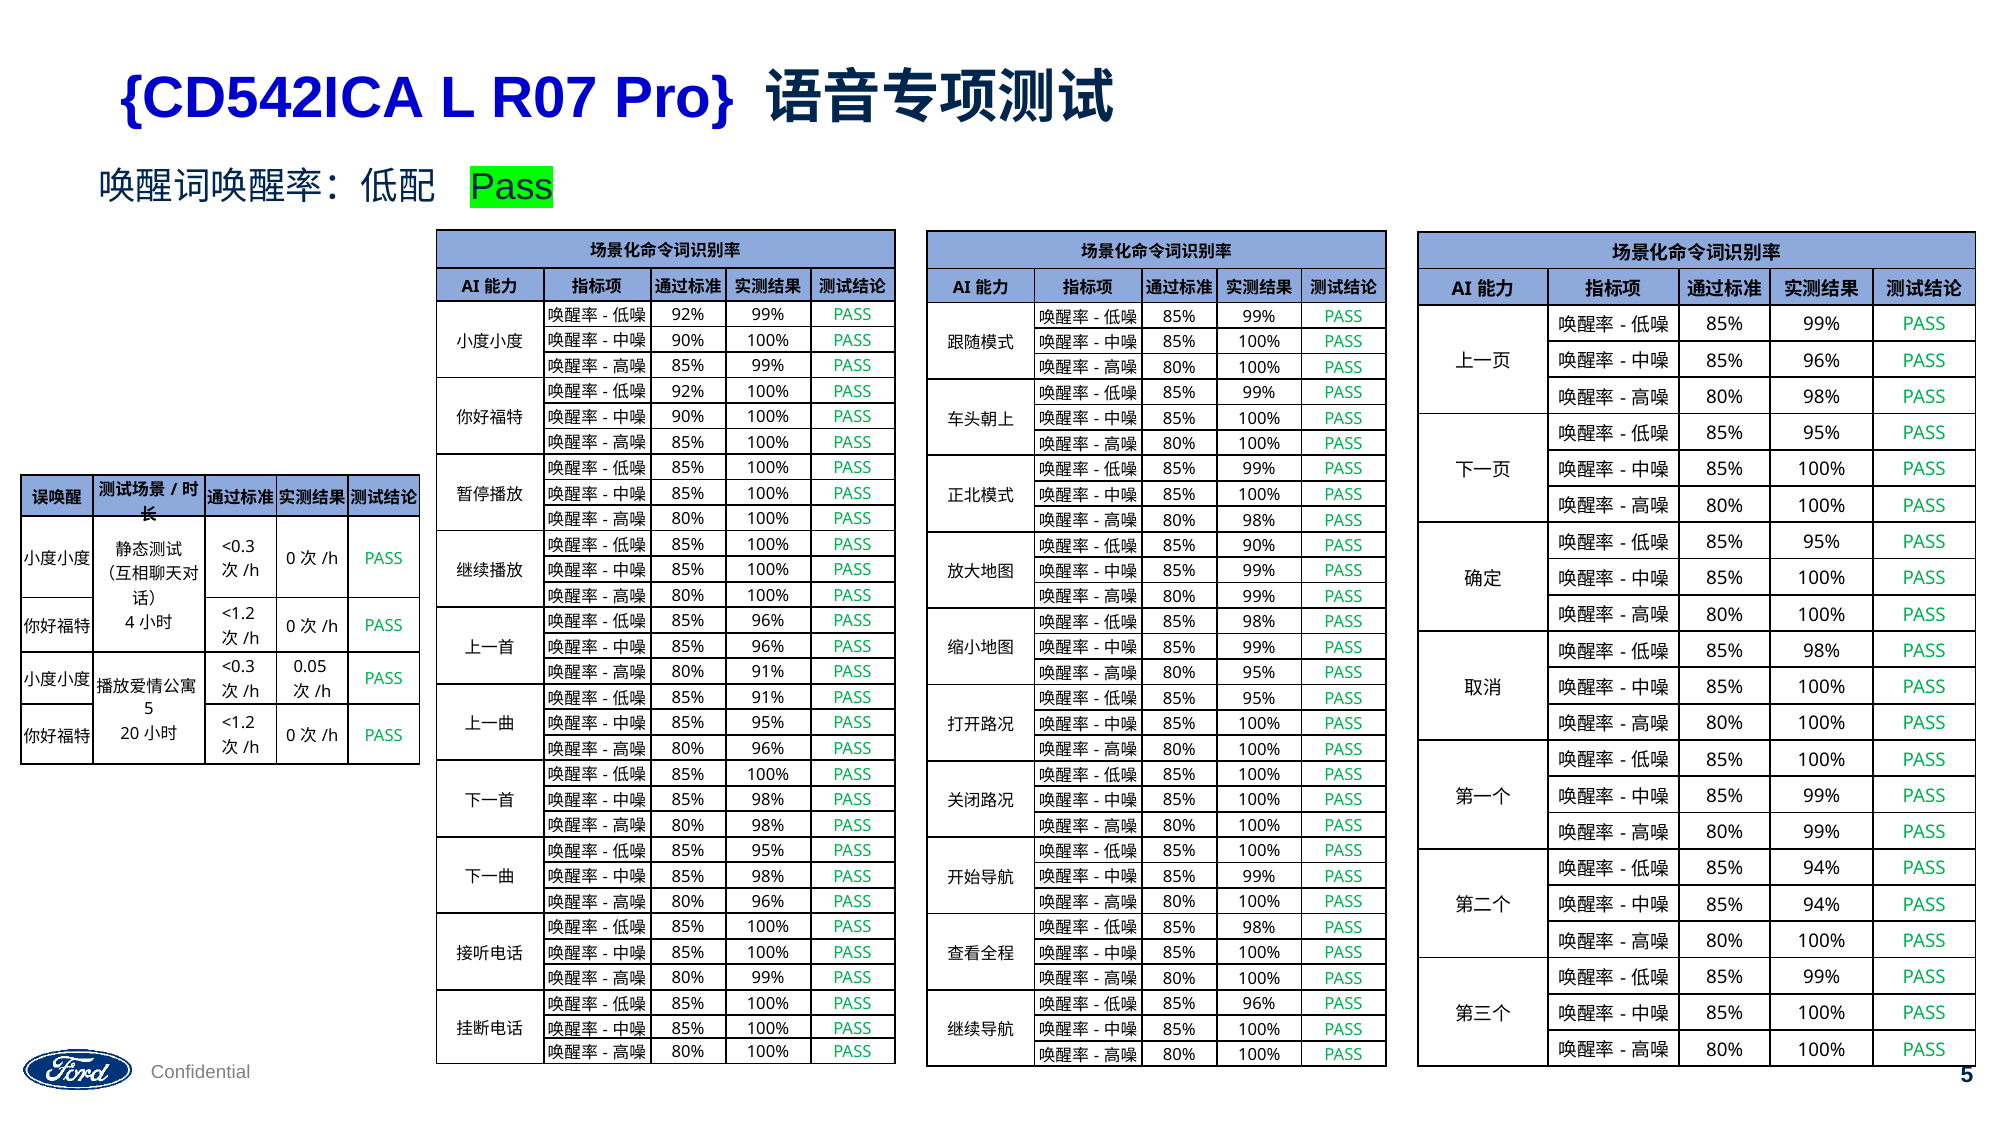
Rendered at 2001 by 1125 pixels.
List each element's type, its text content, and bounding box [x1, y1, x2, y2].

table_cell 94% [1771, 886, 1872, 920]
table_cell 80% [652, 659, 725, 683]
table_cell 100% [727, 506, 810, 530]
table_cell PASS [1874, 705, 1975, 739]
table_cell 小度小度 [437, 302, 543, 377]
table_cell 85% [1680, 523, 1769, 558]
table_cell 小度小度 [22, 653, 92, 703]
table_cell 唤醒率-低噪 [545, 608, 650, 632]
table_cell 唤醒率-中噪 [1035, 863, 1141, 887]
table_cell 实测结果 [727, 269, 810, 300]
table_header 通过标准 [206, 476, 276, 515]
table_cell 80% [1143, 736, 1216, 760]
table_cell 99% [1218, 583, 1301, 607]
table_cell 90% [652, 327, 725, 351]
table_cell <0.3次/h [206, 517, 276, 597]
table_cell 85% [652, 940, 725, 963]
table_cell 80% [652, 965, 725, 989]
table_cell 唤醒率-高噪 [1549, 596, 1678, 630]
table_cell PASS [812, 353, 894, 377]
table_cell PASS [812, 1016, 894, 1037]
table_cell 唤醒率-中噪 [1549, 886, 1678, 920]
table_cell PASS [812, 327, 894, 351]
table_cell PASS [1302, 838, 1385, 862]
table_cell 缩小地图 [928, 609, 1034, 684]
table_cell 98% [1218, 609, 1301, 633]
table_cell 100% [1218, 1016, 1301, 1040]
table_cell 100% [727, 583, 810, 606]
table_cell 唤醒率-高噪 [1035, 1042, 1141, 1065]
table_cell 通过标准 [652, 269, 725, 300]
table_cell 85% [652, 1016, 725, 1037]
table_cell PASS [1302, 1016, 1385, 1040]
table_cell 99% [727, 965, 810, 989]
table_cell PASS [812, 608, 894, 632]
table_cell 唤醒率-中噪 [545, 327, 650, 351]
table_cell PASS [1874, 850, 1975, 884]
table_cell 指标项 [545, 269, 650, 300]
table_cell PASS [812, 914, 894, 938]
table_cell 85% [1680, 850, 1769, 884]
table_cell 96% [1771, 342, 1872, 376]
table_cell 85% [1680, 342, 1769, 376]
table_cell 99% [1218, 558, 1301, 582]
table_cell 85% [1143, 303, 1216, 327]
table_cell 100% [727, 940, 810, 963]
table_cell 80% [1680, 378, 1769, 413]
table_cell 85% [1680, 559, 1769, 594]
table_header 测试结论 [349, 476, 419, 515]
table_cell PASS [1874, 487, 1975, 521]
table_cell 唤醒率-高噪 [545, 812, 650, 836]
table_cell PASS [1302, 507, 1385, 531]
table_cell 95% [1771, 414, 1872, 449]
table_cell 85% [1680, 995, 1769, 1029]
table_cell PASS [812, 965, 894, 989]
table_cell 0次/h [277, 598, 347, 651]
table_cell 100% [1771, 995, 1872, 1029]
table_cell 唤醒率-高噪 [545, 1039, 650, 1063]
table_cell PASS [1302, 787, 1385, 811]
table_cell 85% [1680, 668, 1769, 703]
table_cell PASS [812, 991, 894, 1014]
table_cell 85% [1143, 405, 1216, 429]
table_cell PASS [812, 889, 894, 912]
table_cell 85% [1143, 762, 1216, 785]
table_cell PASS [812, 378, 894, 402]
table_cell 唤醒率-中噪 [1035, 940, 1141, 963]
table_cell 80% [1143, 507, 1216, 531]
table_cell PASS [1874, 1031, 1975, 1065]
table_cell 100% [1218, 711, 1301, 734]
table_cell 唤醒率-中噪 [1035, 711, 1141, 734]
table_cell 第三个 [1419, 958, 1547, 1065]
table_cell 80% [1143, 965, 1216, 989]
table_cell PASS [1874, 451, 1975, 485]
table_cell 100% [1218, 405, 1301, 429]
table_cell 唤醒率-高噪 [1035, 507, 1141, 531]
table_cell PASS [1302, 685, 1385, 709]
table_cell PASS [1874, 741, 1975, 775]
table_cell 85% [1143, 609, 1216, 633]
table_cell PASS [812, 455, 894, 479]
table_cell 100% [727, 378, 810, 402]
table_cell 96% [727, 634, 810, 657]
table_cell 唤醒率-中噪 [545, 710, 650, 734]
table_cell 唤醒率-高噪 [545, 965, 650, 989]
table_cell 85% [652, 863, 725, 887]
table_cell 85% [652, 710, 725, 734]
table_cell 100% [1218, 736, 1301, 760]
table_cell 唤醒率-中噪 [1549, 668, 1678, 703]
table_cell 85% [652, 531, 725, 555]
table_cell 85% [1680, 414, 1769, 449]
table_cell PASS [1302, 533, 1385, 556]
table_cell 唤醒率-高噪 [545, 506, 650, 530]
table_cell 唤醒率-低噪 [1035, 303, 1141, 327]
table_cell PASS [812, 863, 894, 887]
table_cell 唤醒率-高噪 [545, 583, 650, 606]
table_cell 100% [727, 991, 810, 1014]
table_cell 80% [1680, 813, 1769, 848]
table_cell 85% [652, 991, 725, 1014]
table_cell 99% [1771, 958, 1872, 993]
table_cell 99% [1771, 306, 1872, 340]
table_cell 98% [727, 863, 810, 887]
table_cell 唤醒率-低噪 [1035, 380, 1141, 404]
table_cell 正北模式 [928, 456, 1034, 531]
picture [23, 1049, 132, 1090]
table_cell PASS [812, 812, 894, 836]
table_cell 唤醒率-高噪 [1549, 705, 1678, 739]
table_cell 100% [727, 327, 810, 351]
table_cell PASS [349, 705, 419, 763]
table_cell 96% [1218, 991, 1301, 1014]
table_cell 85% [1680, 451, 1769, 485]
table_cell 80% [1143, 889, 1216, 913]
table_cell 85% [1680, 632, 1769, 666]
table_cell PASS [1874, 886, 1975, 920]
table_cell 98% [1218, 914, 1301, 938]
table_cell PASS [1874, 668, 1975, 703]
table_cell 唤醒率-低噪 [1549, 523, 1678, 558]
table_cell 85% [652, 685, 725, 708]
table_cell PASS [1302, 863, 1385, 887]
table_cell PASS [812, 710, 894, 734]
table_cell 100% [1218, 762, 1301, 785]
table_cell <0.3次/h [206, 653, 276, 703]
table_cell PASS [1874, 596, 1975, 630]
table_cell 唤醒率-低噪 [545, 455, 650, 479]
table_cell 85% [1143, 1016, 1216, 1040]
table_cell 放大地图 [928, 533, 1034, 607]
table_cell 85% [652, 429, 725, 453]
table_cell 你好福特 [22, 705, 92, 763]
table_cell 唤醒率-低噪 [1549, 632, 1678, 666]
table_cell 85% [652, 455, 725, 479]
table_header 场景化命令词识别率 [1419, 233, 1975, 268]
table_cell 100% [1771, 922, 1872, 957]
table_cell 唤醒率-高噪 [1549, 922, 1678, 957]
table_cell 实测结果 [1771, 269, 1872, 304]
table_cell 唤醒率-中噪 [1549, 451, 1678, 485]
table_cell PASS [1302, 380, 1385, 404]
text_box 唤醒词唤醒率：低配 Pass [83, 154, 1094, 215]
table_cell 80% [1143, 1042, 1216, 1065]
table_cell 80% [652, 506, 725, 530]
table_cell 唤醒率-低噪 [1549, 306, 1678, 340]
table_cell 唤醒率-高噪 [1035, 354, 1141, 378]
table_cell 80% [1680, 705, 1769, 739]
table_cell 100% [727, 429, 810, 453]
table_cell 唤醒率-高噪 [545, 736, 650, 759]
table_cell 100% [1218, 813, 1301, 836]
table_cell 85% [652, 608, 725, 632]
table_cell PASS [812, 761, 894, 785]
table_cell 85% [652, 787, 725, 810]
table_cell 唤醒率-中噪 [1549, 777, 1678, 812]
table_cell 上一曲 [437, 685, 543, 759]
table_cell 100% [1771, 596, 1872, 630]
table_cell 唤醒率-高噪 [1549, 1031, 1678, 1065]
table_cell 唤醒率-中噪 [1549, 559, 1678, 594]
table_cell 播放爱情公寓5 20小时 [94, 653, 204, 763]
table_cell 唤醒率-中噪 [545, 404, 650, 428]
table_cell 80% [1680, 487, 1769, 521]
table_cell 通过标准 [1680, 269, 1769, 304]
table_cell PASS [1302, 940, 1385, 963]
table_cell PASS [1874, 342, 1975, 376]
table_cell <1.2次/h [206, 598, 276, 651]
table_cell 唤醒率-低噪 [1549, 958, 1678, 993]
table_cell 85% [1680, 777, 1769, 812]
table_cell 唤醒率-中噪 [1035, 558, 1141, 582]
table_cell PASS [1302, 736, 1385, 760]
table_cell 唤醒率-低噪 [1035, 685, 1141, 709]
table_cell 91% [727, 659, 810, 683]
table_cell 100% [727, 914, 810, 938]
table_cell 下一页 [1419, 414, 1547, 521]
table_cell AI能力 [437, 269, 543, 300]
table_cell PASS [812, 480, 894, 504]
table_cell PASS [1302, 354, 1385, 378]
table_cell 100% [1218, 940, 1301, 963]
table_cell 85% [1143, 940, 1216, 963]
table_cell 你好福特 [22, 598, 92, 651]
table_cell 开始导航 [928, 838, 1034, 913]
table_cell 100% [1771, 487, 1872, 521]
table_cell PASS [1874, 995, 1975, 1029]
table_cell 第一个 [1419, 741, 1547, 848]
table_cell 85% [1143, 991, 1216, 1014]
table_cell 指标项 [1549, 269, 1678, 304]
table_cell 80% [652, 736, 725, 759]
table_cell 85% [652, 557, 725, 581]
table_cell PASS [1302, 609, 1385, 633]
table_cell 唤醒率-高噪 [1035, 736, 1141, 760]
table_cell 80% [1143, 660, 1216, 684]
table_cell 测试结论 [812, 269, 894, 300]
table_cell 唤醒率-高噪 [1549, 378, 1678, 413]
table_cell 100% [1218, 889, 1301, 913]
table_cell 小度小度 [22, 517, 92, 597]
table_cell 实测结果 [1218, 269, 1301, 302]
table_cell 唤醒率-中噪 [1549, 342, 1678, 376]
table_cell PASS [1302, 634, 1385, 658]
table_cell 唤醒率-中噪 [545, 557, 650, 581]
table_cell 80% [1680, 1031, 1769, 1065]
table_cell 85% [1680, 958, 1769, 993]
table_cell 确定 [1419, 523, 1547, 630]
table_cell 100% [727, 1039, 810, 1063]
table_cell 85% [1143, 380, 1216, 404]
table_cell 唤醒率-低噪 [545, 838, 650, 861]
table_cell 唤醒率-高噪 [1035, 583, 1141, 607]
table_cell 唤醒率-中噪 [1035, 329, 1141, 353]
table_cell 85% [1680, 306, 1769, 340]
table_cell 99% [1218, 303, 1301, 327]
table_cell 唤醒率-低噪 [545, 685, 650, 708]
table_cell 85% [1143, 482, 1216, 505]
table_cell 唤醒率-低噪 [1035, 609, 1141, 633]
table_cell 98% [1771, 378, 1872, 413]
table_cell PASS [1302, 303, 1385, 327]
table_cell PASS [1302, 711, 1385, 734]
table_cell 100% [1771, 451, 1872, 485]
table_cell 80% [1143, 813, 1216, 836]
table_cell PASS [812, 583, 894, 606]
table_cell 100% [727, 1016, 810, 1037]
table_cell 100% [1218, 482, 1301, 505]
table_cell 唤醒率-低噪 [1035, 762, 1141, 785]
table_cell PASS [1874, 306, 1975, 340]
table_cell 唤醒率-高噪 [1549, 487, 1678, 521]
table_cell 唤醒率-低噪 [1035, 914, 1141, 938]
table_cell 95% [727, 838, 810, 861]
table_cell 取消 [1419, 632, 1547, 739]
table_cell 唤醒率-低噪 [1549, 850, 1678, 884]
table_cell PASS [1302, 991, 1385, 1014]
table_cell 99% [1218, 634, 1301, 658]
table_cell 唤醒率-高噪 [545, 429, 650, 453]
table_cell 0次/h [277, 705, 347, 763]
table_cell 第二个 [1419, 850, 1547, 957]
table_cell 挂断电话 [437, 991, 543, 1063]
table_cell 100% [727, 455, 810, 479]
table_cell 唤醒率-低噪 [545, 761, 650, 785]
table_cell 96% [727, 889, 810, 912]
table_cell 100% [1771, 741, 1872, 775]
title {CD542ICA L R07 Pro} 语音专项测试 [104, 59, 1883, 155]
table_cell 80% [652, 583, 725, 606]
table_cell 80% [1680, 922, 1769, 957]
table_cell PASS [1302, 482, 1385, 505]
table_cell 85% [1143, 533, 1216, 556]
table_cell 85% [1143, 838, 1216, 862]
table_cell 唤醒率-高噪 [545, 659, 650, 683]
table_cell 上一首 [437, 608, 543, 683]
table_cell 98% [727, 812, 810, 836]
table_header 实测结果 [277, 476, 347, 515]
table_cell 95% [1218, 685, 1301, 709]
table_cell PASS [812, 838, 894, 861]
table_cell 100% [1218, 838, 1301, 862]
table_cell 唤醒率-中噪 [545, 634, 650, 657]
table_cell 95% [727, 710, 810, 734]
table_cell PASS [1874, 777, 1975, 812]
table_cell 继续导航 [928, 991, 1034, 1065]
table_cell 98% [1771, 632, 1872, 666]
table_cell <1.2次/h [206, 705, 276, 763]
table_cell 100% [1771, 705, 1872, 739]
table_cell 94% [1771, 850, 1872, 884]
table_cell PASS [1874, 523, 1975, 558]
table_cell 98% [727, 787, 810, 810]
table_cell 85% [1143, 685, 1216, 709]
table_cell 唤醒率-中噪 [545, 1016, 650, 1037]
table_cell 唤醒率-低噪 [1549, 741, 1678, 775]
table_cell 99% [1771, 777, 1872, 812]
table_cell PASS [1874, 958, 1975, 993]
table_cell 唤醒率-高噪 [1035, 965, 1141, 989]
table_cell 0.05次/h [277, 653, 347, 703]
table_cell 唤醒率-中噪 [545, 480, 650, 504]
table_cell PASS [349, 517, 419, 597]
table_cell PASS [1302, 889, 1385, 913]
table_cell PASS [1874, 632, 1975, 666]
table_cell PASS [1874, 813, 1975, 848]
table_cell PASS [1302, 583, 1385, 607]
table_cell 唤醒率-中噪 [545, 863, 650, 887]
table_cell PASS [1302, 558, 1385, 582]
table_header 误唤醒 [22, 476, 92, 515]
table_cell 唤醒率-低噪 [1035, 456, 1141, 480]
table_cell 80% [1143, 431, 1216, 454]
table_cell 指标项 [1035, 269, 1141, 302]
table_cell PASS [812, 940, 894, 963]
table_cell 唤醒率-中噪 [1035, 1016, 1141, 1040]
table_cell 100% [1218, 354, 1301, 378]
table_cell PASS [349, 653, 419, 703]
table_cell 唤醒率-中噪 [1035, 482, 1141, 505]
table_cell 85% [652, 761, 725, 785]
table_header 场景化命令词识别率 [928, 232, 1385, 268]
table_cell 唤醒率-低噪 [545, 914, 650, 938]
table_cell 99% [1771, 813, 1872, 848]
table_cell 100% [1218, 431, 1301, 454]
table_cell 唤醒率-低噪 [545, 302, 650, 326]
table_cell 85% [1143, 329, 1216, 353]
table_cell 85% [652, 353, 725, 377]
table_cell PASS [1302, 660, 1385, 684]
table_cell 100% [1218, 1042, 1301, 1065]
table_cell AI能力 [928, 269, 1034, 302]
table_cell 静态测试 （互相聊天对话） 4小时 [94, 517, 204, 651]
table_cell 继续播放 [437, 531, 543, 606]
table_cell 唤醒率-低噪 [545, 991, 650, 1014]
table_cell 100% [727, 557, 810, 581]
table_cell AI能力 [1419, 269, 1547, 304]
table_cell 唤醒率-中噪 [1035, 405, 1141, 429]
table_cell 91% [727, 685, 810, 708]
table_cell 95% [1771, 523, 1872, 558]
table_cell 100% [1218, 329, 1301, 353]
table_cell 下一曲 [437, 838, 543, 912]
table_cell 唤醒率-低噪 [1035, 838, 1141, 862]
table_cell 80% [1143, 583, 1216, 607]
table_cell PASS [349, 598, 419, 651]
table_header 测试场景/时长 [94, 476, 204, 515]
table_cell 100% [1771, 668, 1872, 703]
table_cell 跟随模式 [928, 303, 1034, 378]
table_cell PASS [812, 1039, 894, 1063]
table_cell 打开路况 [928, 685, 1034, 760]
table_cell 唤醒率-高噪 [1035, 431, 1141, 454]
table_cell 下一首 [437, 761, 543, 836]
table_cell 接听电话 [437, 914, 543, 989]
table_cell 98% [1218, 507, 1301, 531]
table_cell 唤醒率-低噪 [545, 378, 650, 402]
table_cell PASS [1874, 378, 1975, 413]
table_cell 99% [727, 302, 810, 326]
table_cell 唤醒率-高噪 [1549, 813, 1678, 848]
table_cell 100% [1771, 1031, 1872, 1065]
table_cell PASS [812, 302, 894, 326]
table_cell 85% [1143, 711, 1216, 734]
table_cell 唤醒率-高噪 [1035, 889, 1141, 913]
table_cell 暂停播放 [437, 455, 543, 530]
table_cell PASS [1874, 922, 1975, 957]
table_cell 唤醒率-低噪 [1549, 414, 1678, 449]
table_cell 100% [727, 480, 810, 504]
table_cell PASS [812, 685, 894, 708]
table_cell 92% [652, 378, 725, 402]
table_cell PASS [1302, 1042, 1385, 1065]
table_cell PASS [1874, 559, 1975, 594]
table_cell PASS [1302, 405, 1385, 429]
table_cell 85% [652, 634, 725, 657]
table_header 场景化命令词识别率 [437, 231, 894, 267]
table_cell 100% [727, 761, 810, 785]
table_cell 85% [1143, 863, 1216, 887]
table_cell 上一页 [1419, 306, 1547, 413]
table_cell 90% [1218, 533, 1301, 556]
table_cell 0次/h [277, 517, 347, 597]
table_cell 85% [1143, 558, 1216, 582]
table_cell 唤醒率-高噪 [545, 889, 650, 912]
table_cell 85% [652, 480, 725, 504]
table_cell 唤醒率-中噪 [545, 787, 650, 810]
table_cell PASS [1302, 762, 1385, 785]
table_cell 唤醒率-低噪 [545, 531, 650, 555]
table_cell 99% [727, 353, 810, 377]
table_cell 96% [727, 608, 810, 632]
table_cell 100% [1218, 965, 1301, 989]
table_cell 80% [1680, 596, 1769, 630]
table_cell PASS [1302, 329, 1385, 353]
table_cell 92% [652, 302, 725, 326]
table_cell PASS [812, 634, 894, 657]
table_cell 85% [1143, 456, 1216, 480]
table_cell 100% [727, 531, 810, 555]
table_cell 唤醒率-中噪 [1549, 995, 1678, 1029]
table_cell 100% [1218, 787, 1301, 811]
table_cell 唤醒率-高噪 [1035, 813, 1141, 836]
table_cell 通过标准 [1143, 269, 1216, 302]
table_cell 99% [1218, 456, 1301, 480]
table_cell 100% [1771, 559, 1872, 594]
table_cell PASS [1302, 813, 1385, 836]
table_cell PASS [812, 736, 894, 759]
table_cell PASS [812, 404, 894, 428]
table_cell 85% [1143, 634, 1216, 658]
table_cell 测试结论 [1302, 269, 1385, 302]
table_cell 95% [1218, 660, 1301, 684]
table_cell 唤醒率-中噪 [545, 940, 650, 963]
table_cell 车头朝上 [928, 380, 1034, 454]
table_cell 唤醒率-高噪 [545, 353, 650, 377]
table_cell 85% [1680, 886, 1769, 920]
table_cell 唤醒率-低噪 [1035, 991, 1141, 1014]
table_cell PASS [1302, 456, 1385, 480]
table_cell 唤醒率-中噪 [1035, 634, 1141, 658]
table_cell PASS [1302, 431, 1385, 454]
table_cell 80% [652, 812, 725, 836]
table_cell 你好福特 [437, 378, 543, 453]
table_cell PASS [812, 531, 894, 555]
table_cell 96% [727, 736, 810, 759]
table_cell 90% [652, 404, 725, 428]
table_cell PASS [1874, 414, 1975, 449]
table_cell 80% [652, 1039, 725, 1063]
table_cell 85% [652, 838, 725, 861]
table_cell PASS [1302, 965, 1385, 989]
table_cell PASS [1302, 914, 1385, 938]
table_cell 99% [1218, 863, 1301, 887]
table_cell 查看全程 [928, 914, 1034, 989]
table_cell PASS [812, 557, 894, 581]
table_cell 80% [652, 889, 725, 912]
table_cell PASS [812, 429, 894, 453]
table_cell 85% [652, 914, 725, 938]
table_cell 测试结论 [1874, 269, 1975, 304]
table_cell 99% [1218, 380, 1301, 404]
table_cell PASS [812, 506, 894, 530]
table_cell 85% [1143, 914, 1216, 938]
table_cell PASS [812, 787, 894, 810]
table_cell 唤醒率-中噪 [1035, 787, 1141, 811]
table_cell 唤醒率-低噪 [1035, 533, 1141, 556]
table_cell 100% [727, 404, 810, 428]
table_cell PASS [812, 659, 894, 683]
table_cell 85% [1143, 787, 1216, 811]
table_cell 关闭路况 [928, 762, 1034, 836]
table_cell 80% [1143, 354, 1216, 378]
table_cell 85% [1680, 741, 1769, 775]
table_cell 唤醒率-高噪 [1035, 660, 1141, 684]
